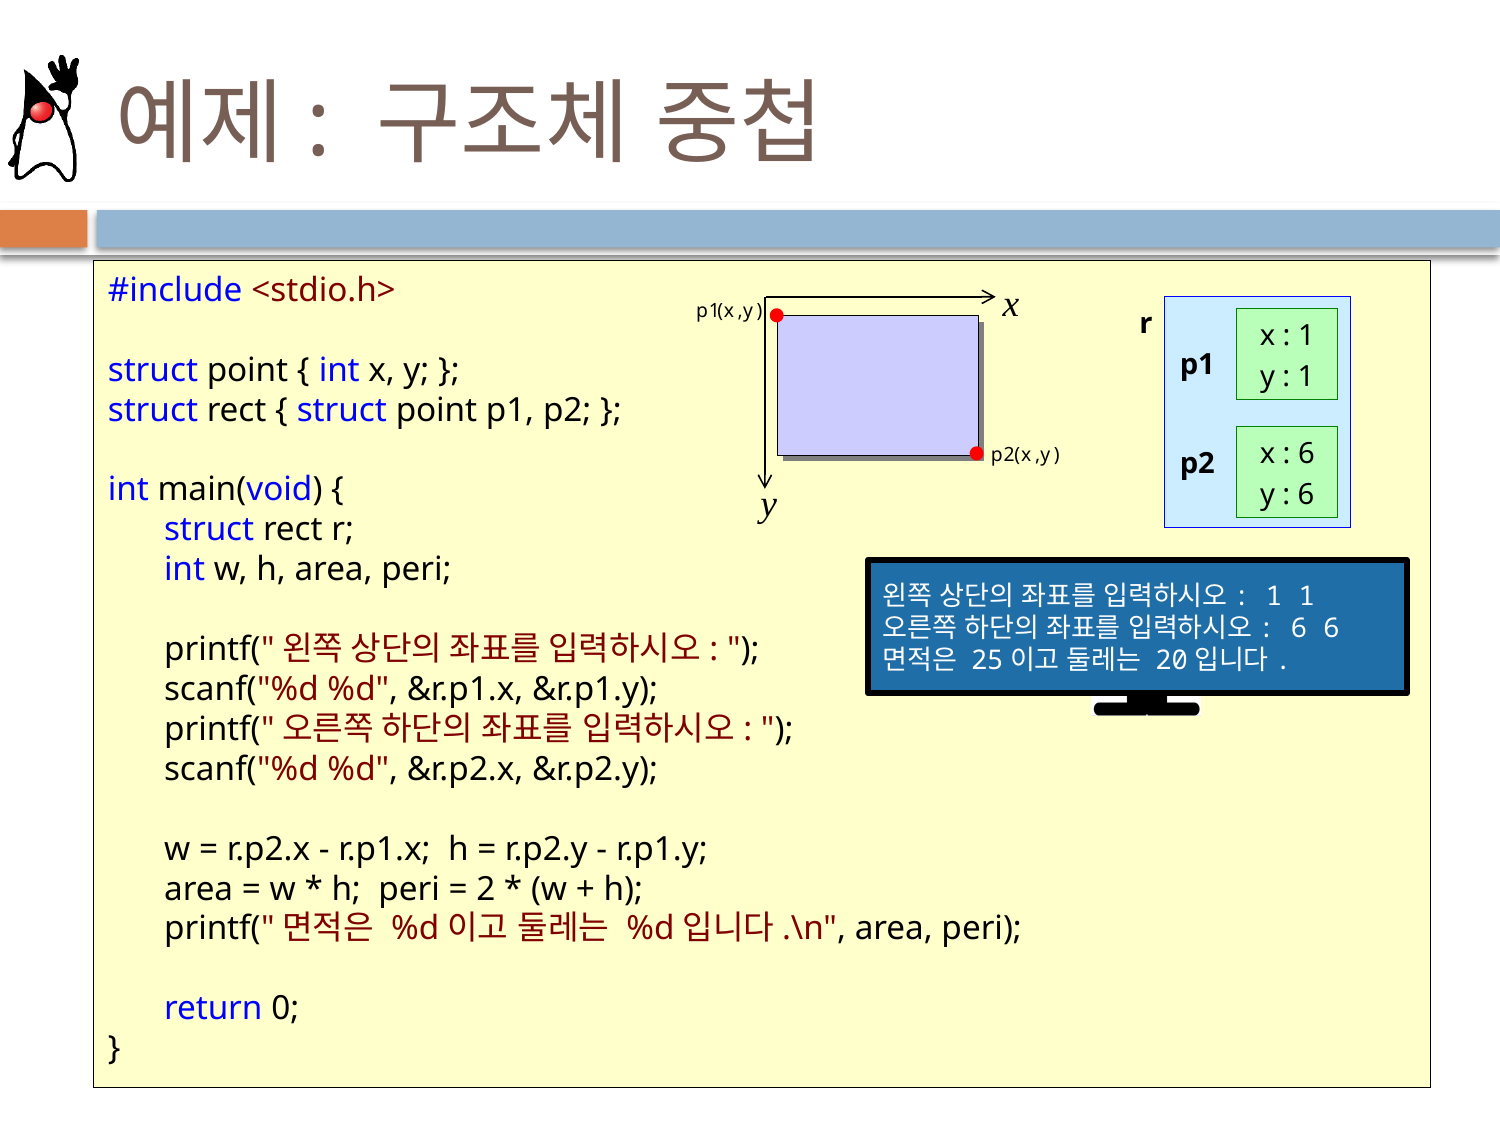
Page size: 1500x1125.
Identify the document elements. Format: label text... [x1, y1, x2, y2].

title 예제: 구조체 중첩 [100, 37, 1438, 200]
text_box #include <stdio.h> struct point { int x, y; }; struct rect { struct point p1, p2; }; int main(void) { struct rect r; int w, h, area, peri; printf("왼쪽 상단의 좌표를 입력하시오: "); scanf("%d %d", &r.p1.x, &r.p1.y); printf("오른쪽 하단의 좌표를 입력하시오: "); scanf("%d %d", &r.p2.x, &r.p2.y); w = r.p2.x - r.p1.x; h = r.p2.y - r.p1.y; area = w * h; peri = 2 * (w + h); printf("면적은 %d이고 둘레는 %d입니다.\n", area, peri); return 0; } [93, 260, 1431, 1088]
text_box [1124, 296, 1352, 535]
picture [8, 55, 79, 182]
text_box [688, 271, 1069, 521]
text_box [867, 559, 1408, 717]
